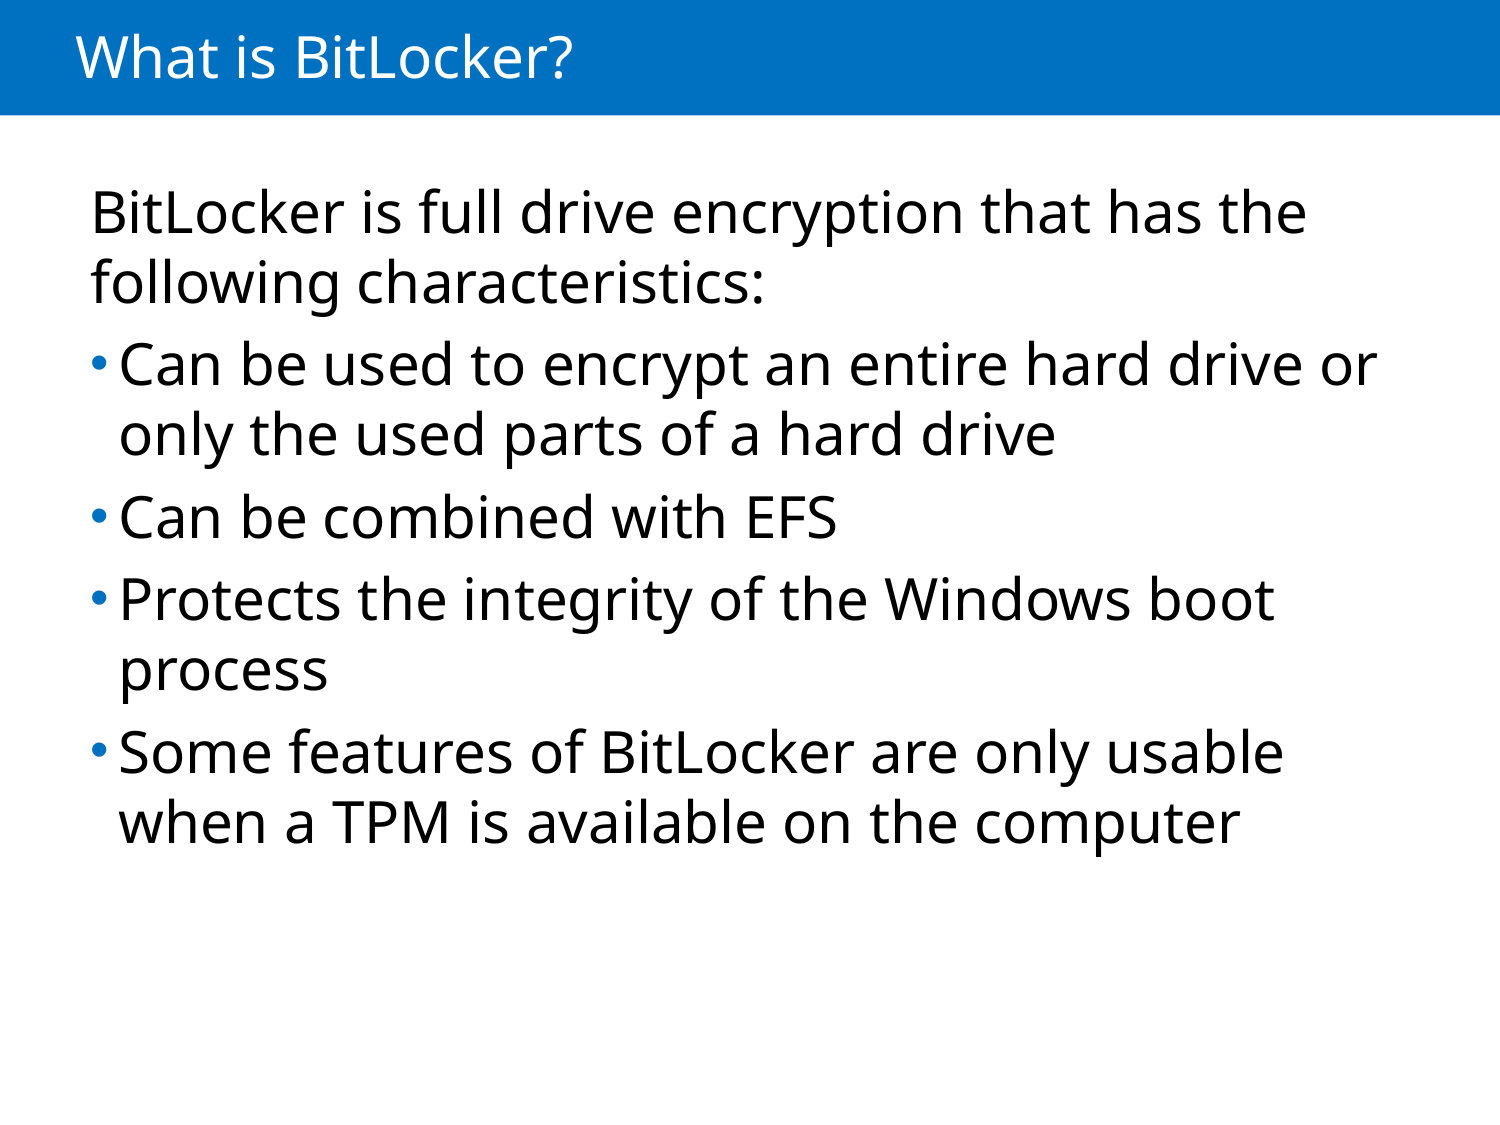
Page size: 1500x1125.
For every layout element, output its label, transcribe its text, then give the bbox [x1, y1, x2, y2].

title What is BitLocker? [75, 0, 1351, 122]
text_box BitLocker is full drive encryption that has the following characteristics: Can be used to encrypt an entire hard drive or only the used parts of a hard drive Can be combined with EFS Protects the integrity of the Windows boot process Some features of BitLocker are only usable when a TPM is available on the computer [75, 167, 1408, 1012]
